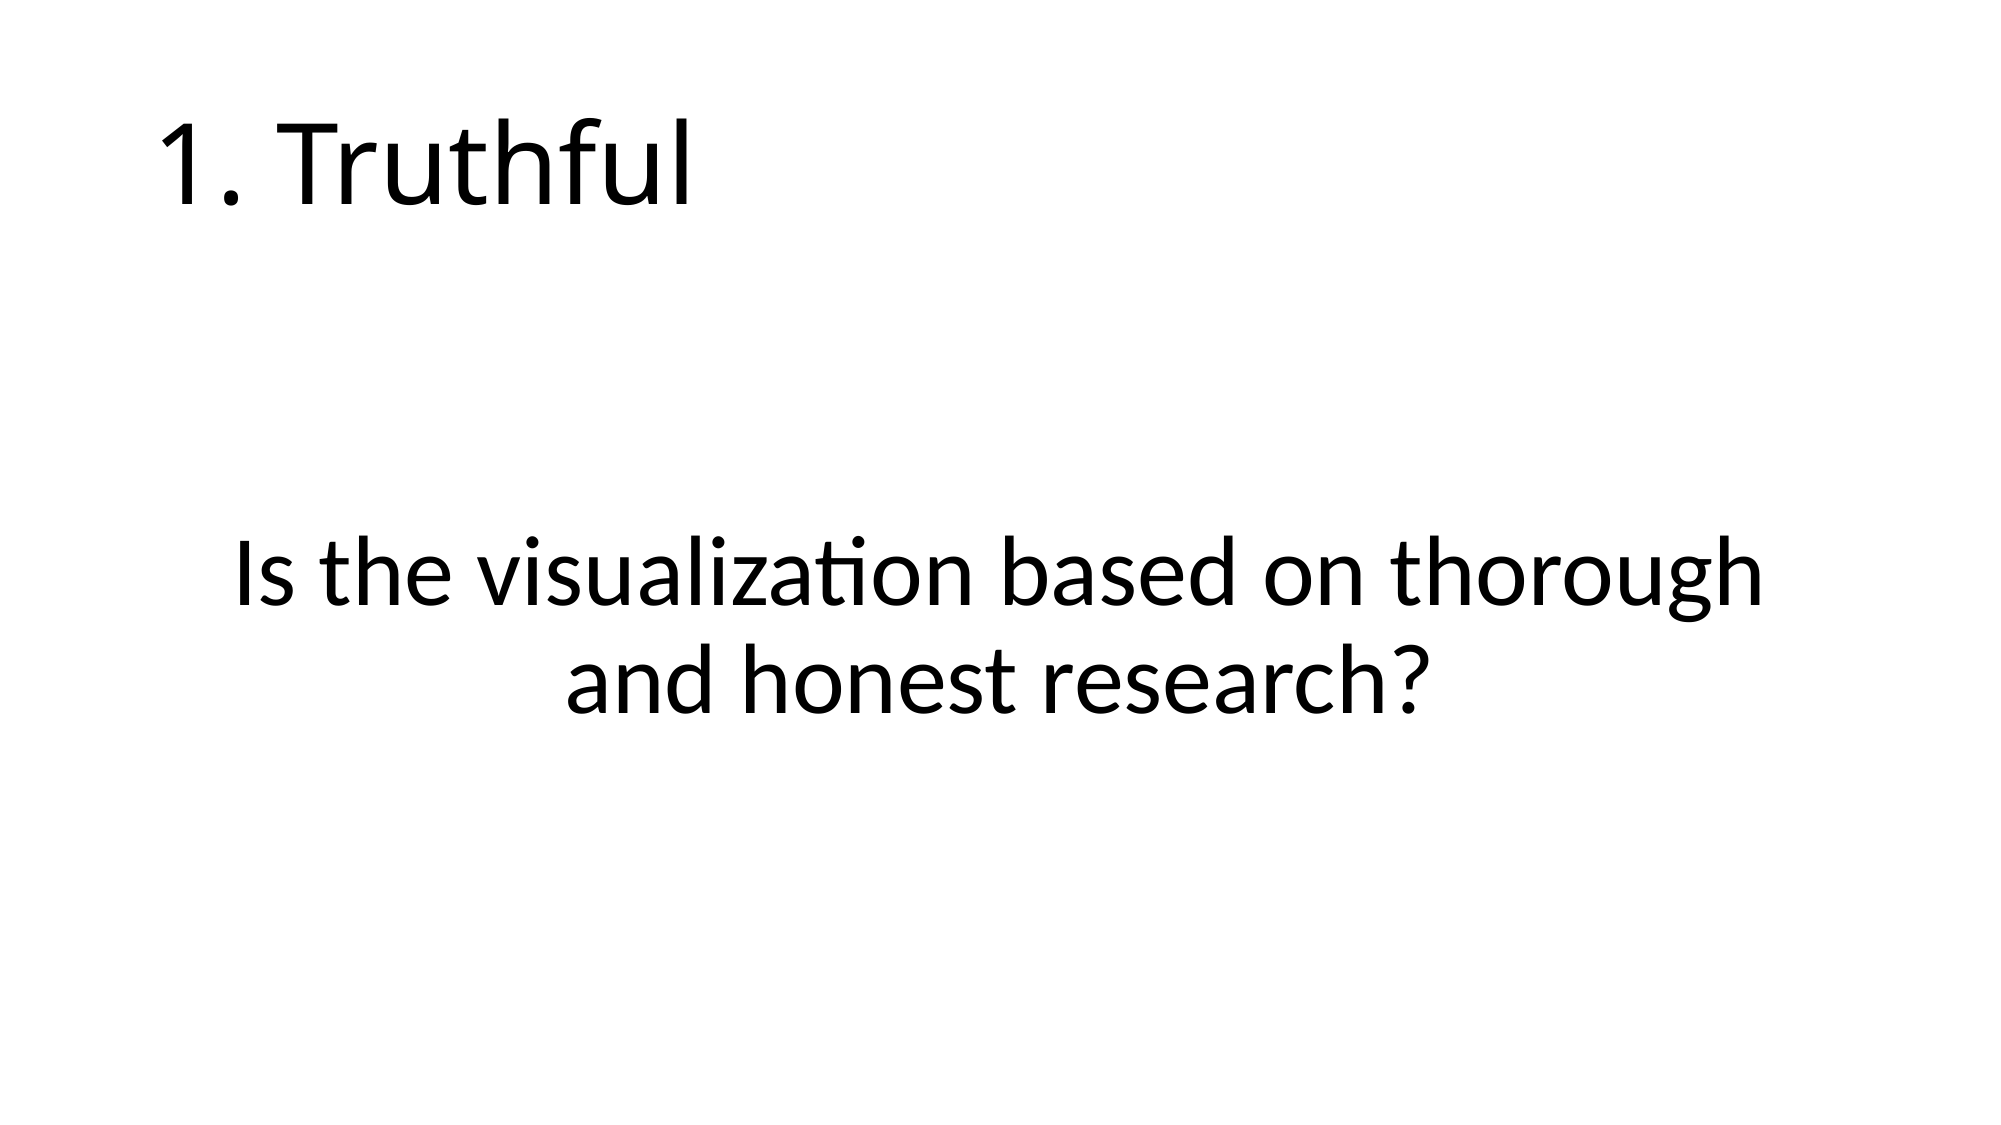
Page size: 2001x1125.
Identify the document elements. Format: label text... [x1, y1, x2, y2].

title 1. Truthful [137, 59, 1863, 278]
list Is the visualization based on thorough and honest research? [137, 299, 1863, 1014]
